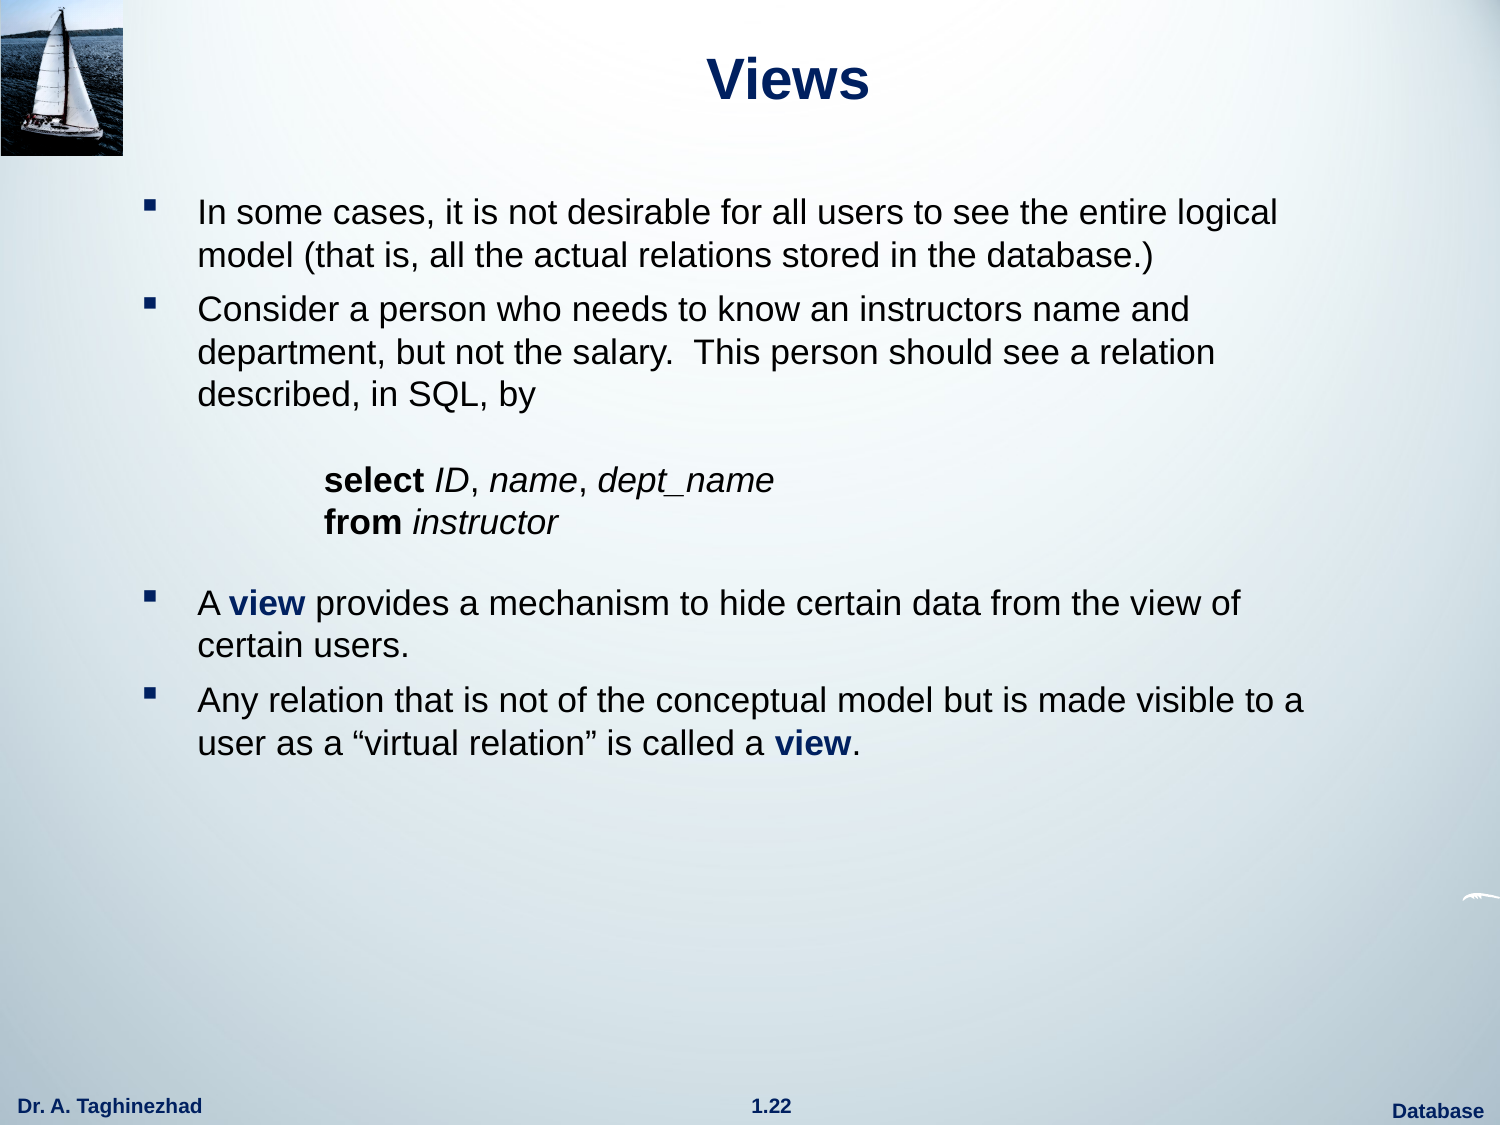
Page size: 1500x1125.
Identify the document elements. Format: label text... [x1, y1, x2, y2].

picture [0, 0, 1500, 1125]
list In some cases, it is not desirable for all users to see the entire logical model (that is, all the actual relations stored in the database.) Consider a person who needs to know an instructors name and department, but not the salary. This person should see a relation described, in SQL, by select ID, name, dept_name from instructor A view provides a mechanism to hide certain data from the view of certain users. Any relation that is not of the conceptual model but is made visible to a user as a “virtual relation” is called a view. [126, 181, 1370, 992]
title Views [125, 18, 1452, 120]
